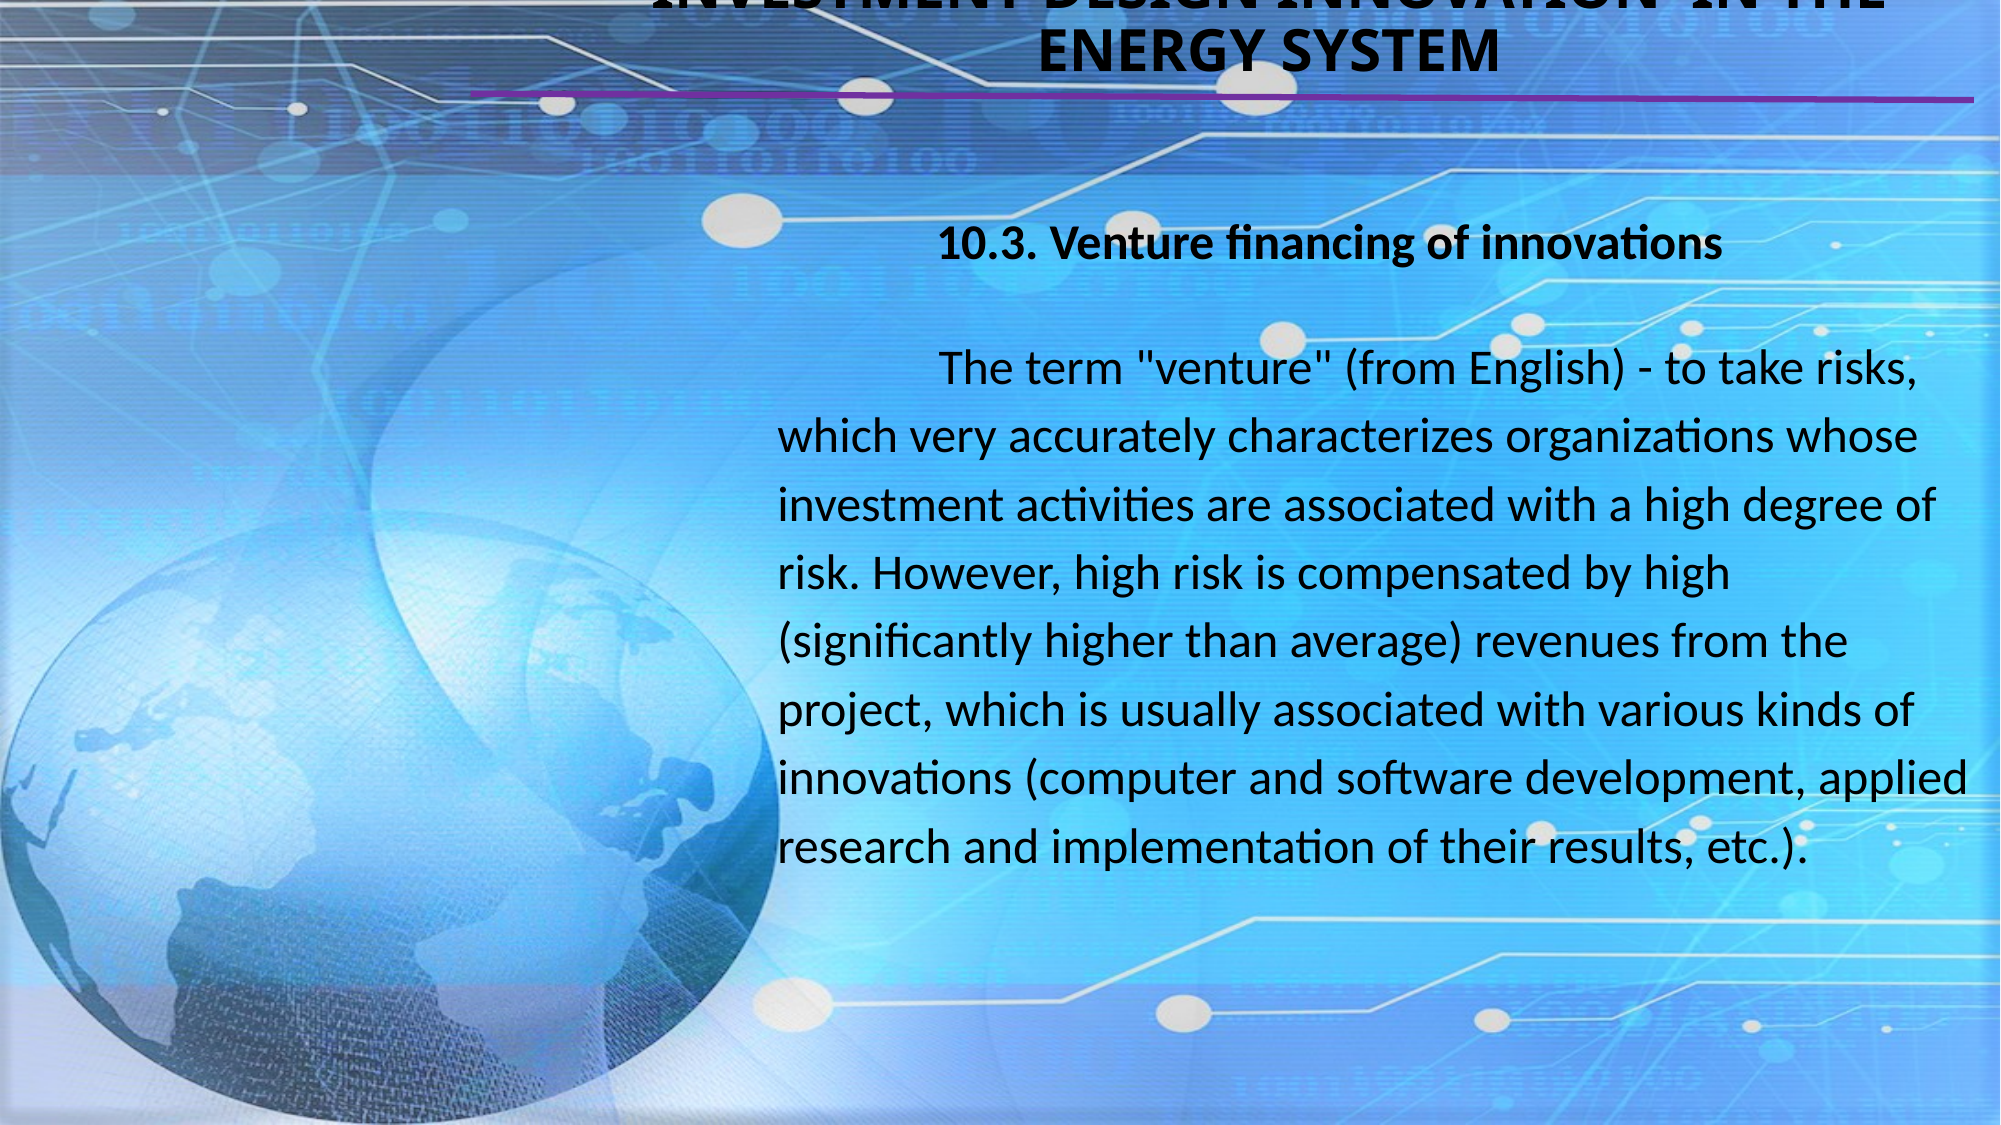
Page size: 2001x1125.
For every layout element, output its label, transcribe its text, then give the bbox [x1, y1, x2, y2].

text_box The term "venture" (from English) - to take risks, which very accurately characterizes organizations whose investment activities are associated with a high degree of risk. However, high risk is compensated by high (significantly higher than average) revenues from the project, which is usually associated with various kinds of innovations (computer and software development, applied research and implementation of their results, etc.). [762, 318, 2000, 881]
title INVESTMENT DESIGN INNOVATION IN THE ENERGY SYSTEM [550, 13, 1989, 92]
picture [0, 0, 2001, 1125]
text_box 10.3. Venture financing of innovations [920, 202, 1800, 278]
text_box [470, 93, 1974, 101]
